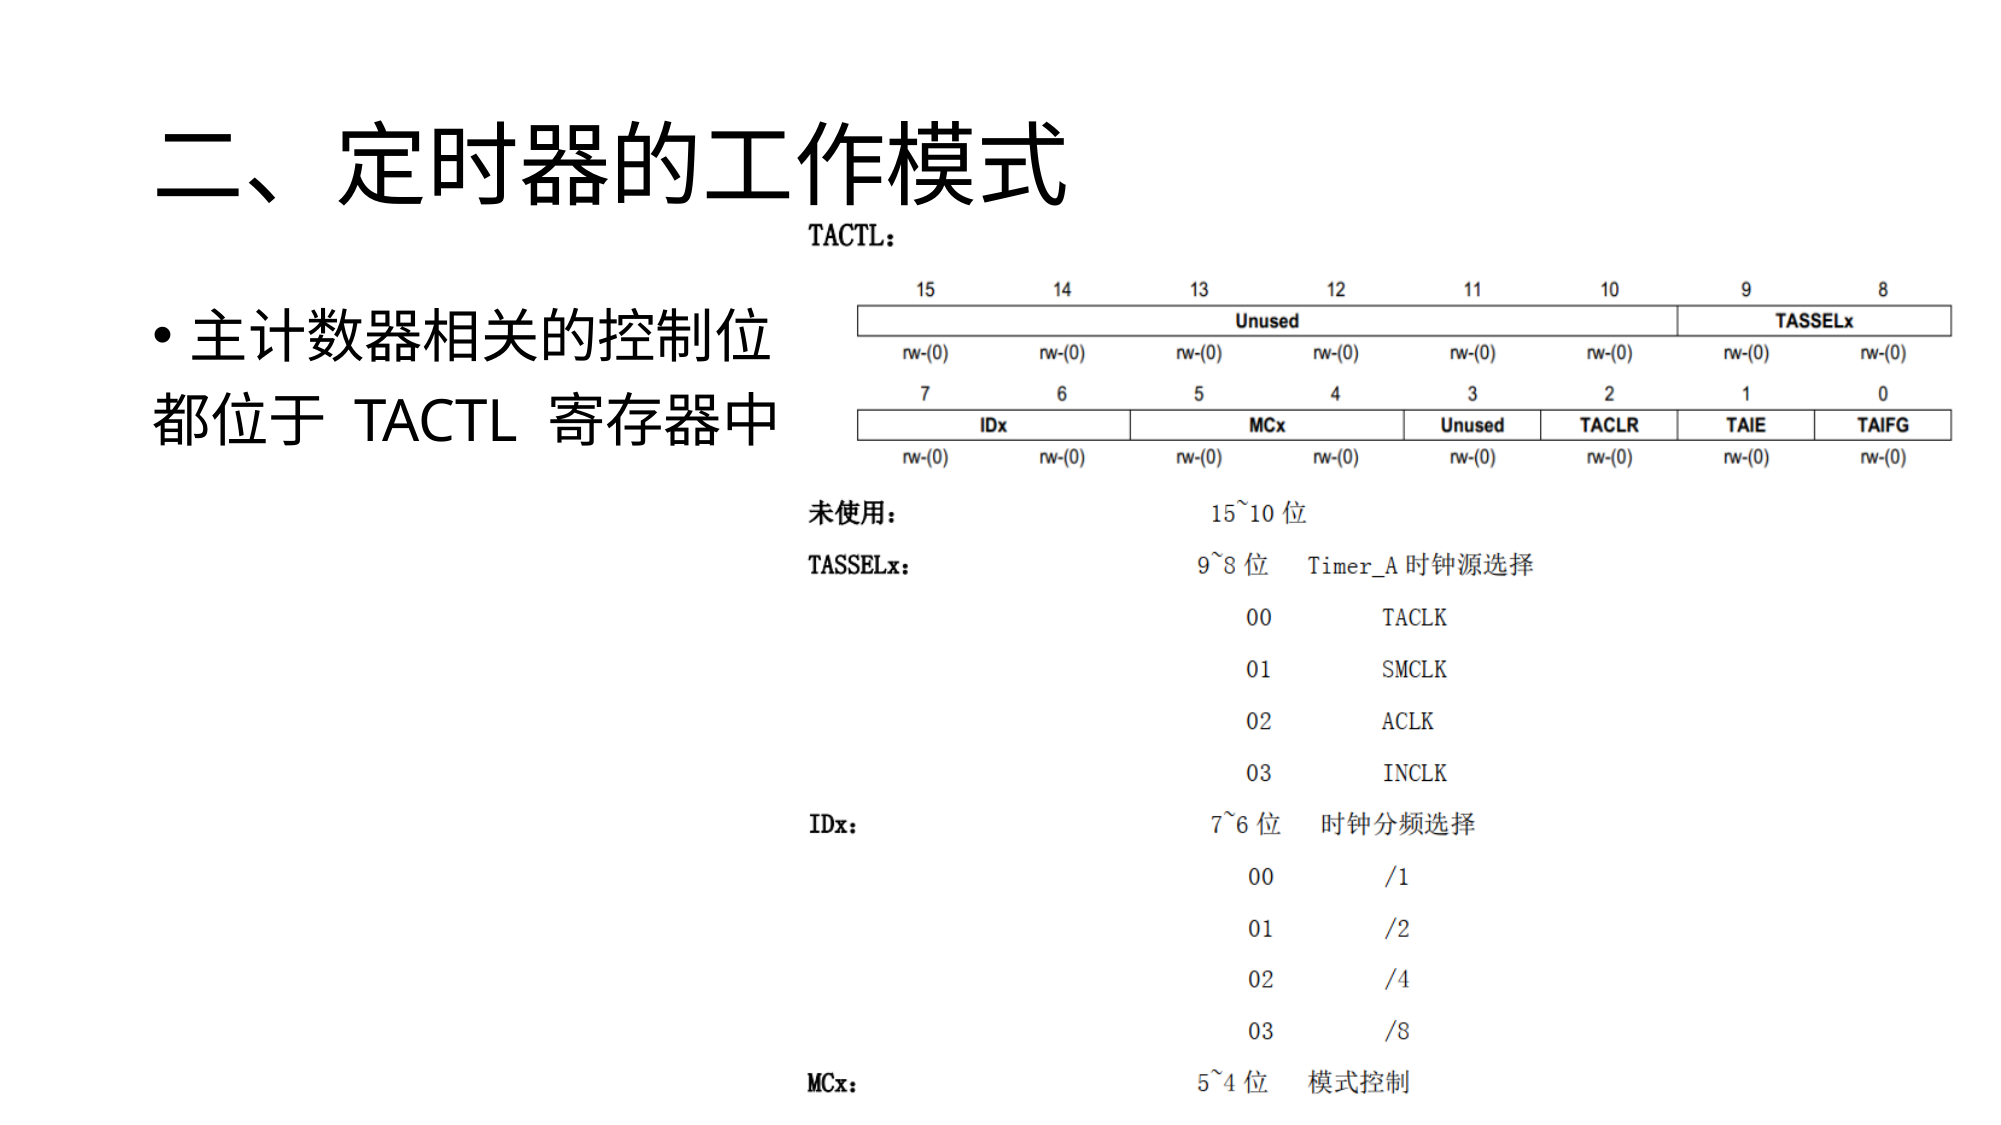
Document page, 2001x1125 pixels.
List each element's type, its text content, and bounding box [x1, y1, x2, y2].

list 主计数器相关的控制位 都位于 TACTL 寄存器中 [137, 299, 792, 1014]
title 二、定时器的工作模式 [137, 59, 1863, 278]
picture [792, 219, 1971, 1119]
